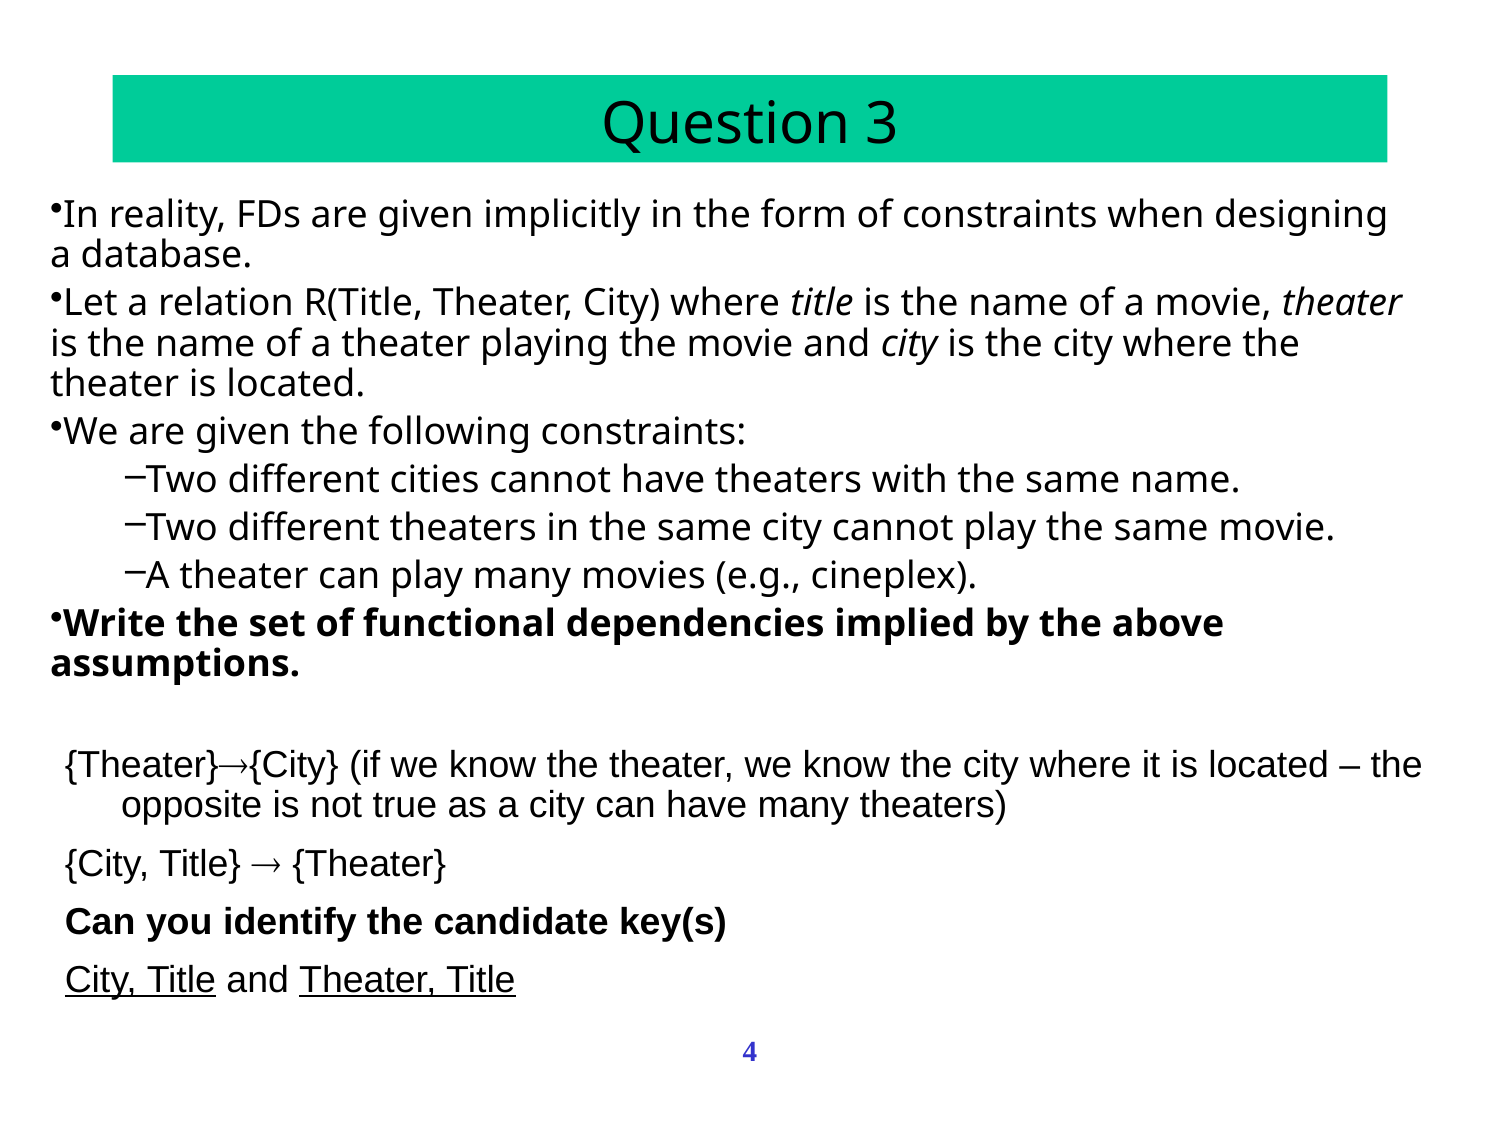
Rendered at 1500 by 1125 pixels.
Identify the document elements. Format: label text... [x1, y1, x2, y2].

title Question 3 [112, 75, 1388, 163]
list In reality, FDs are given implicitly in the form of constraints when designing a database. Let a relation R(Title, Theater, City) where title is the name of a movie, theater is the name of a theater playing the movie and city is the city where the theater is located. We are given the following constraints: Two different cities cannot have theaters with the same name. Two different theaters in the same city cannot play the same movie. A theater can play many movies (e.g., cineplex). Write the set of functional dependencies implied by the above assumptions. [34, 187, 1425, 736]
footer 4 [74, 1039, 1426, 1101]
text_box {Theater}{City} (if we know the theater, we know the city where it is located – the opposite is not true as a city can have many theaters) {City, Title}  {Theater} Can you identify the candidate key(s) City, Title and Theater, Title [49, 737, 1475, 1039]
